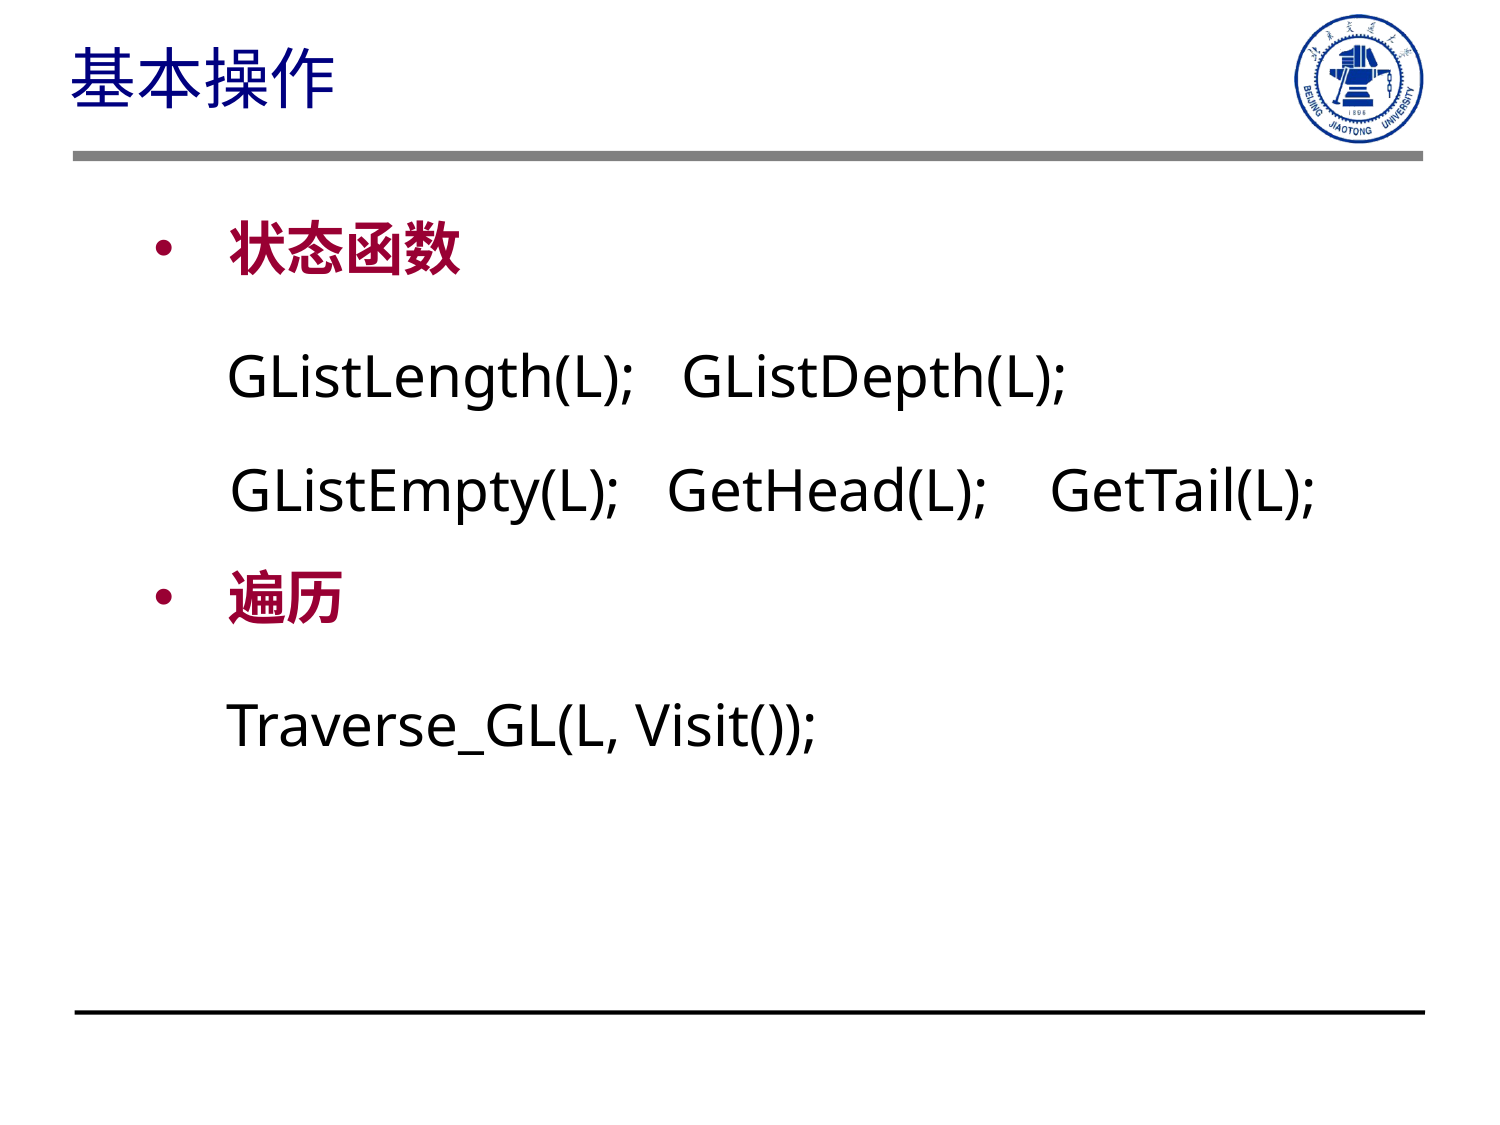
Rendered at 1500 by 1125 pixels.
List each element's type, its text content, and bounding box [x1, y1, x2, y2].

text_box 基本操作 [54, 30, 1297, 120]
picture [1294, 14, 1424, 144]
text_box 状态函数 GListLength(L); GListDepth(L); GListEmpty(L); GetHead(L); GetTail(L); 遍历 Traverse_GL(L, Visit()); [138, 204, 1333, 766]
